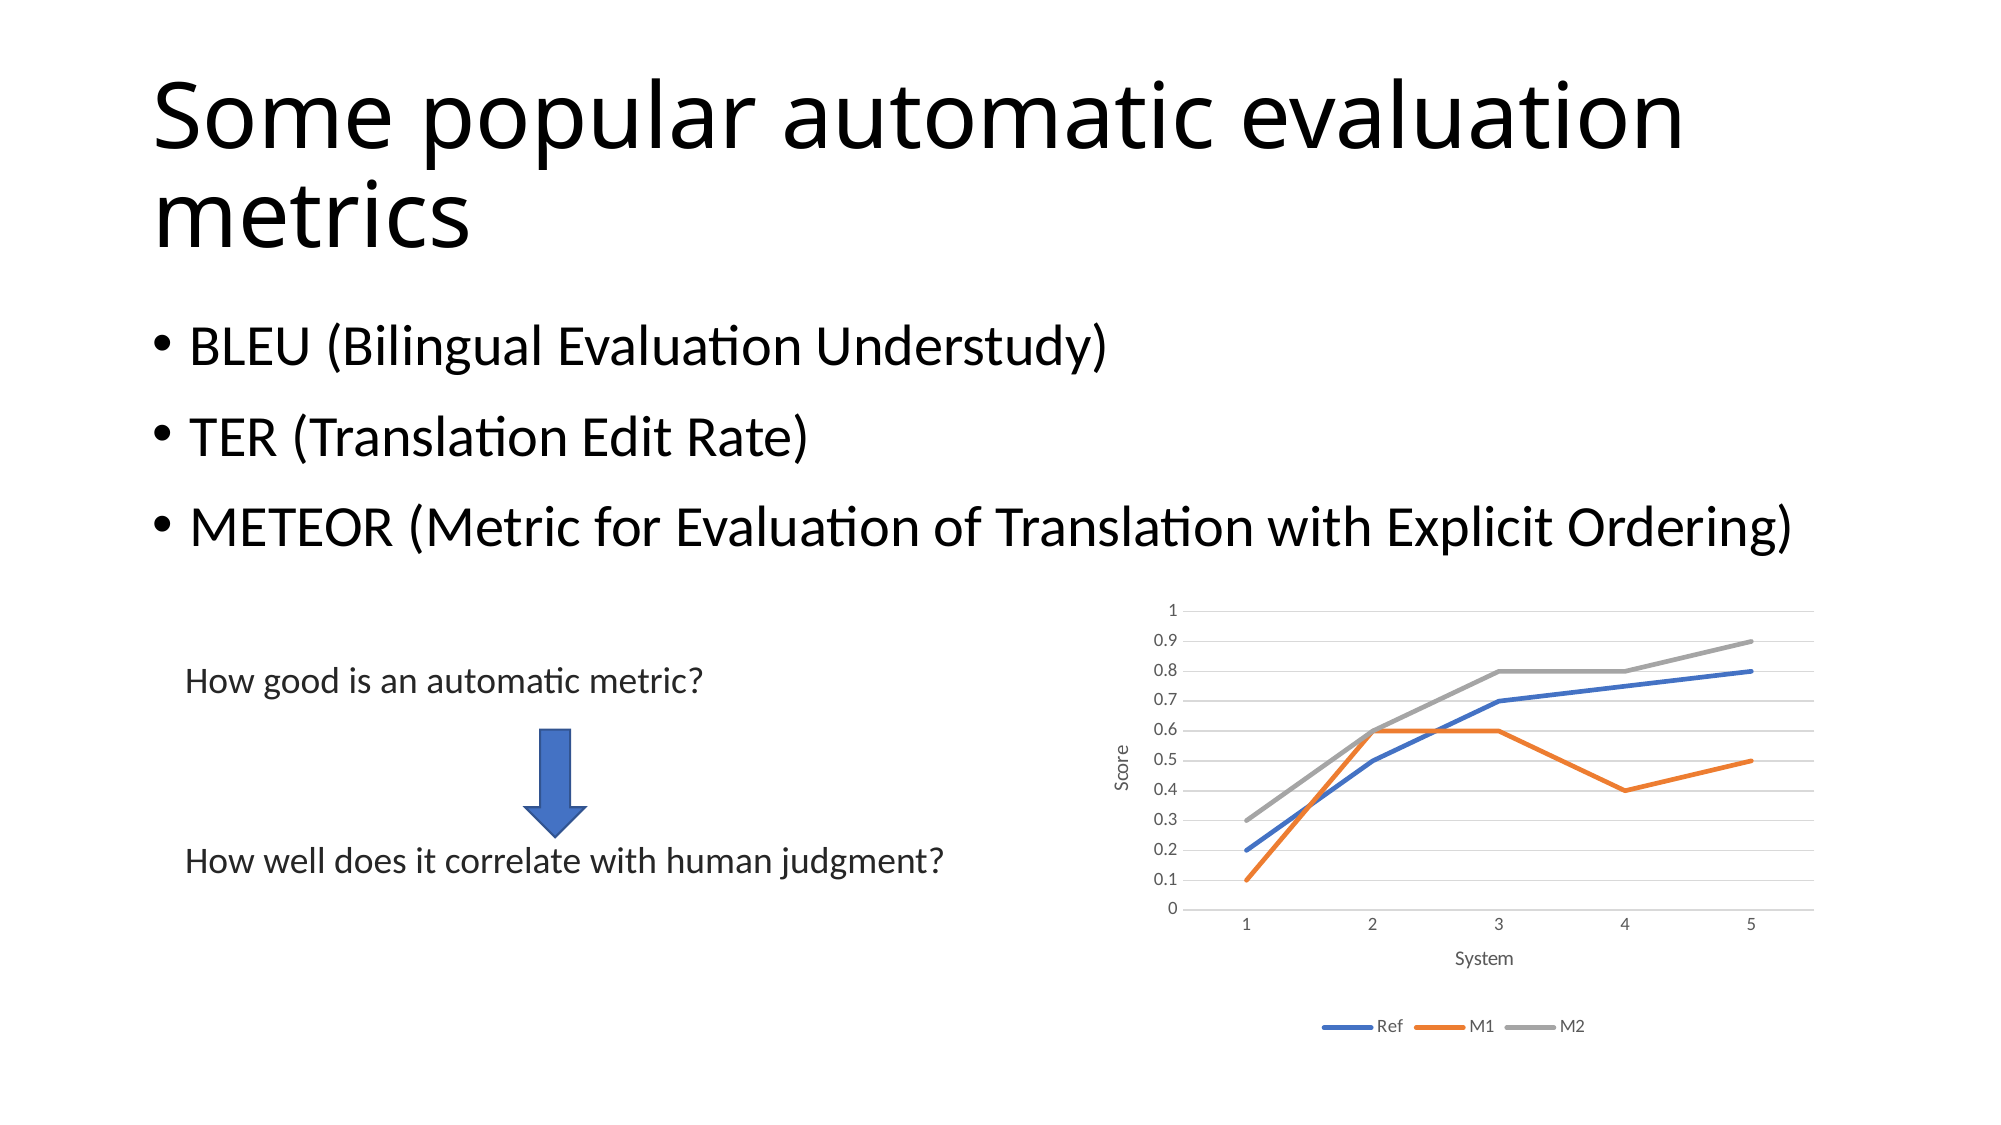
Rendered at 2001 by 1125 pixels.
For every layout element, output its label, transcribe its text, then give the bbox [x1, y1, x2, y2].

list BLEU (Bilingual Evaluation Understudy) TER (Translation Edit Rate) METEOR (Metric for Evaluation of Translation with Explicit Ordering) [137, 299, 1863, 594]
title Some popular automatic evaluation metrics [137, 59, 1863, 278]
text_box [522, 728, 588, 839]
chart [1079, 593, 1830, 1044]
text_box How good is an automatic metric? How well does it correlate with human judgment? [170, 648, 1000, 889]
